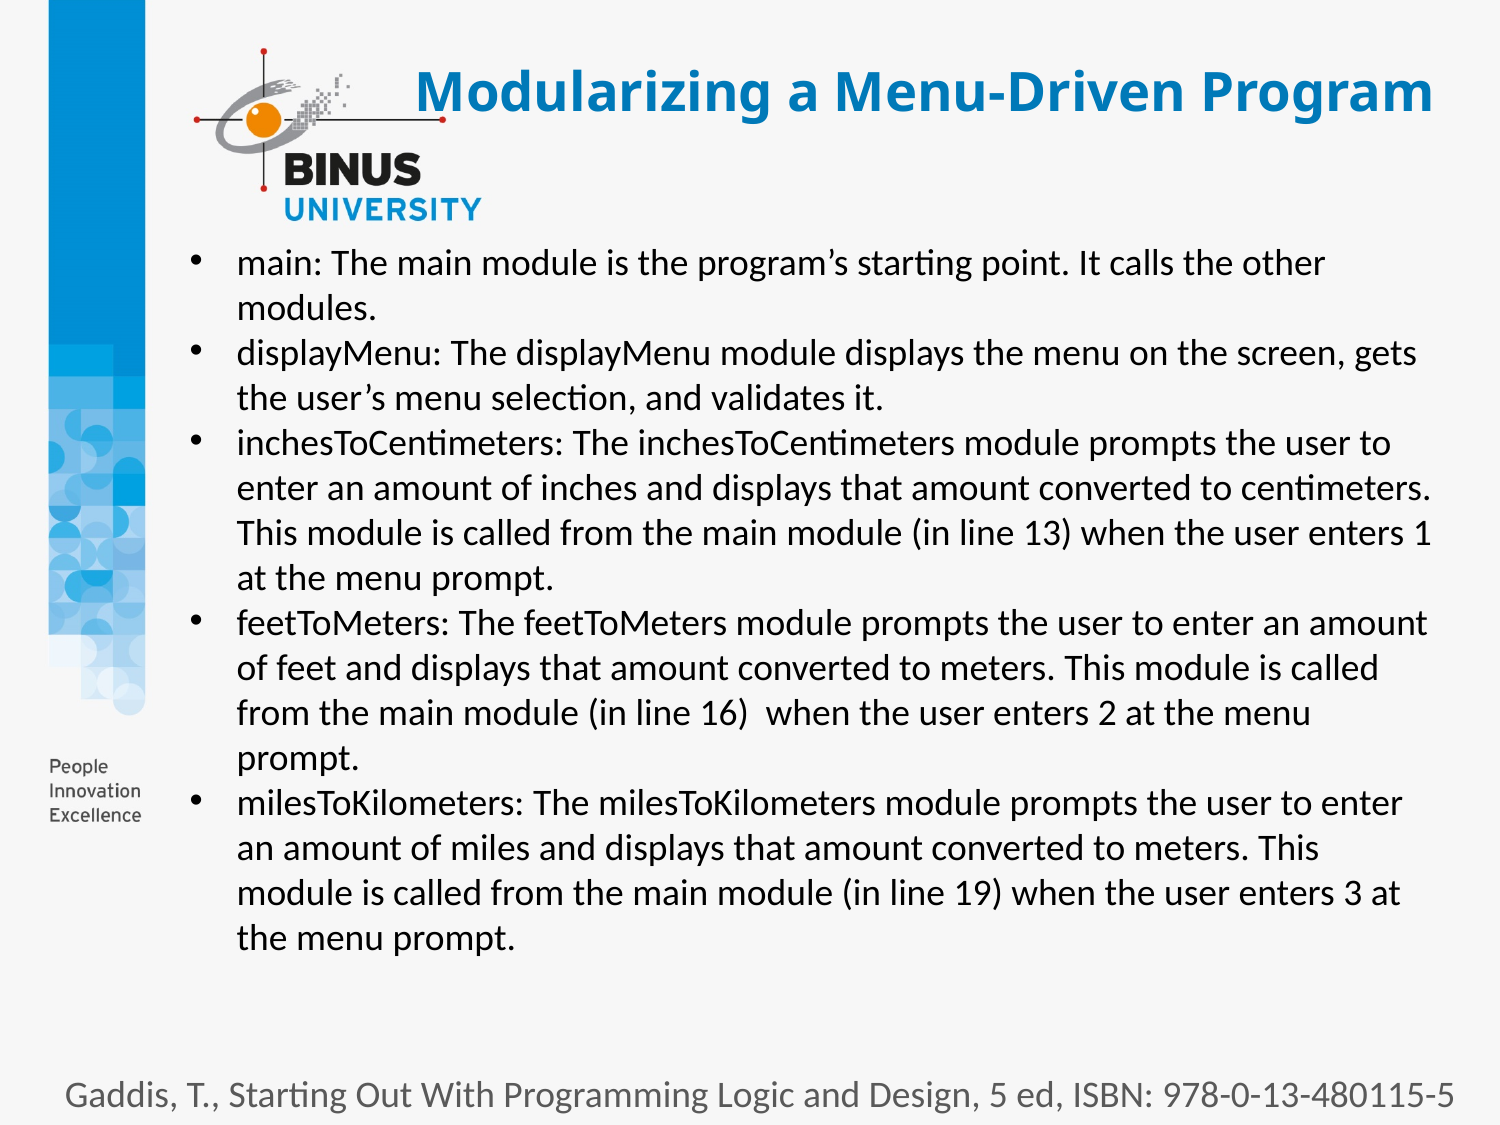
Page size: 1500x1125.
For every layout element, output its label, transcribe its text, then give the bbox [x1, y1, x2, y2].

picture [0, 0, 1500, 845]
title Modularizing a Menu-Driven Program [399, 24, 1500, 155]
text_box Gaddis, T., Starting Out With Programming Logic and Design, 5 ed, ISBN: 978-0-13-480115-5 [50, 1062, 1500, 1125]
text_box main: The main module is the program’s starting point. It calls the other modules. displayMenu: The displayMenu module displays the menu on the screen, gets the user’s menu selection, and validates it. inchesToCentimeters: The inchesToCentimeters module prompts the user to enter an amount of inches and displays that amount converted to centimeters. This module is called from the main module (in line 13) when the user enters 1 at the menu prompt. feetToMeters: The feetToMeters module prompts the user to enter an amount of feet and displays that amount converted to meters. This module is called from the main module (in line 16) when the user enters 2 at the menu prompt. milesToKilometers: The milesToKilometers module prompts the user to enter an amount of miles and displays that amount converted to meters. This module is called from the main module (in line 19) when the user enters 3 at the menu prompt. [174, 230, 1450, 965]
